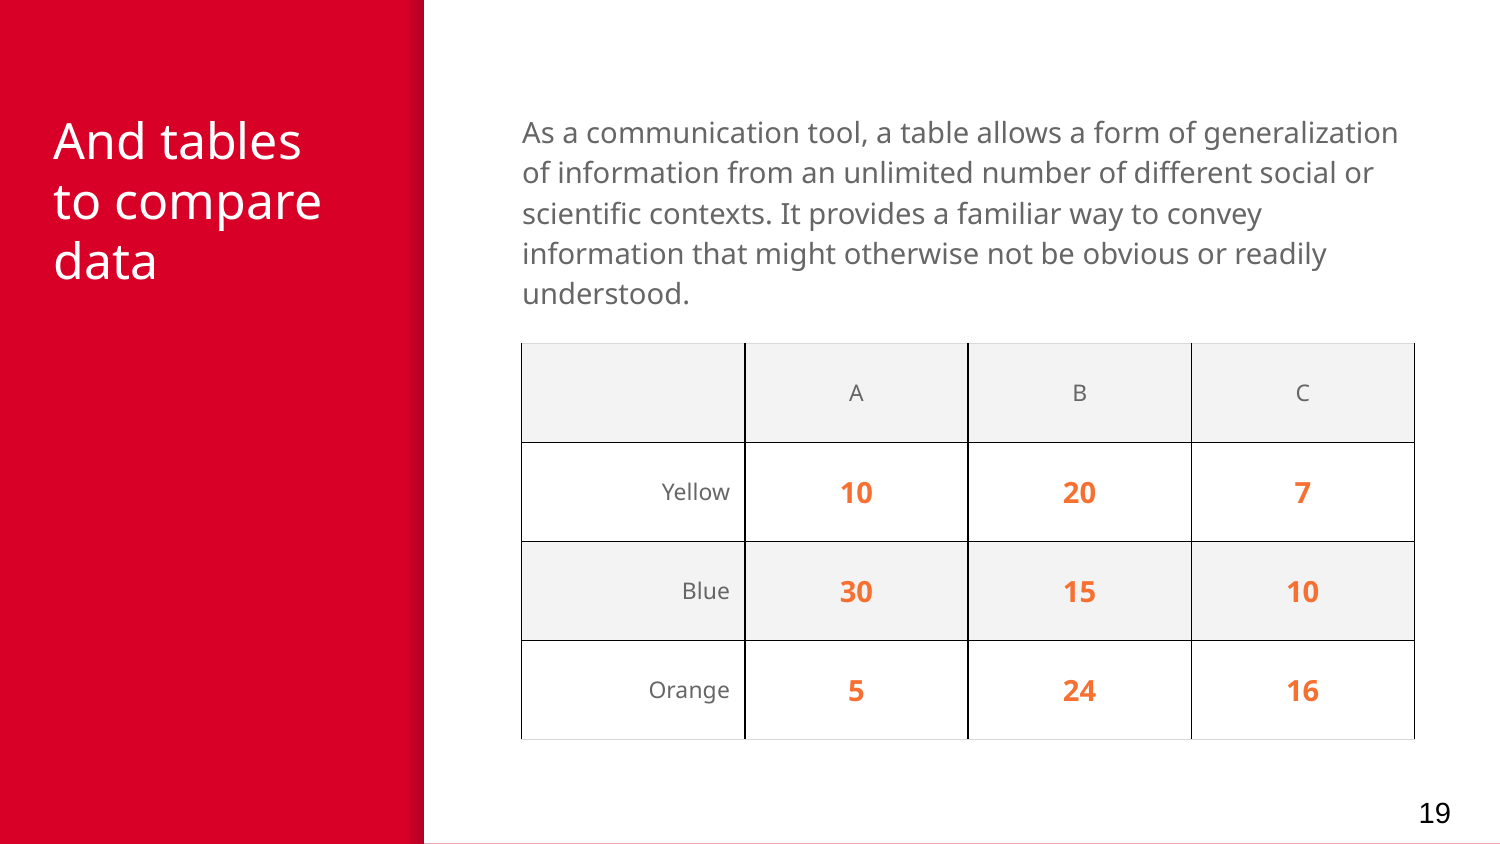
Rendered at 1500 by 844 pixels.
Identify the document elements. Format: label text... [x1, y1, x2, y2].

table_cell 20 [969, 443, 1191, 541]
title And tables to compare data [38, 94, 375, 748]
table_cell 15 [969, 542, 1191, 640]
table_cell 7 [1192, 443, 1414, 541]
table_cell Yellow [522, 443, 744, 541]
table_cell Orange [522, 641, 744, 739]
table_header B [969, 344, 1191, 442]
table_header C [1192, 344, 1414, 442]
table_cell 24 [969, 641, 1191, 739]
table_cell 10 [1192, 542, 1414, 640]
table_cell 16 [1192, 641, 1414, 739]
slide_number 19 [1403, 779, 1494, 844]
table_cell Blue [522, 542, 744, 640]
table_cell 30 [746, 542, 967, 640]
table_header [522, 344, 744, 442]
table_cell 5 [746, 641, 967, 739]
list As a communication tool, a table allows a form of generalization of information from an unlimited number of different social or scientific contexts. It provides a familiar way to convey information that might otherwise not be obvious or readily understood. [506, 94, 1425, 269]
table_cell 10 [746, 443, 967, 541]
table_header A [746, 344, 967, 442]
